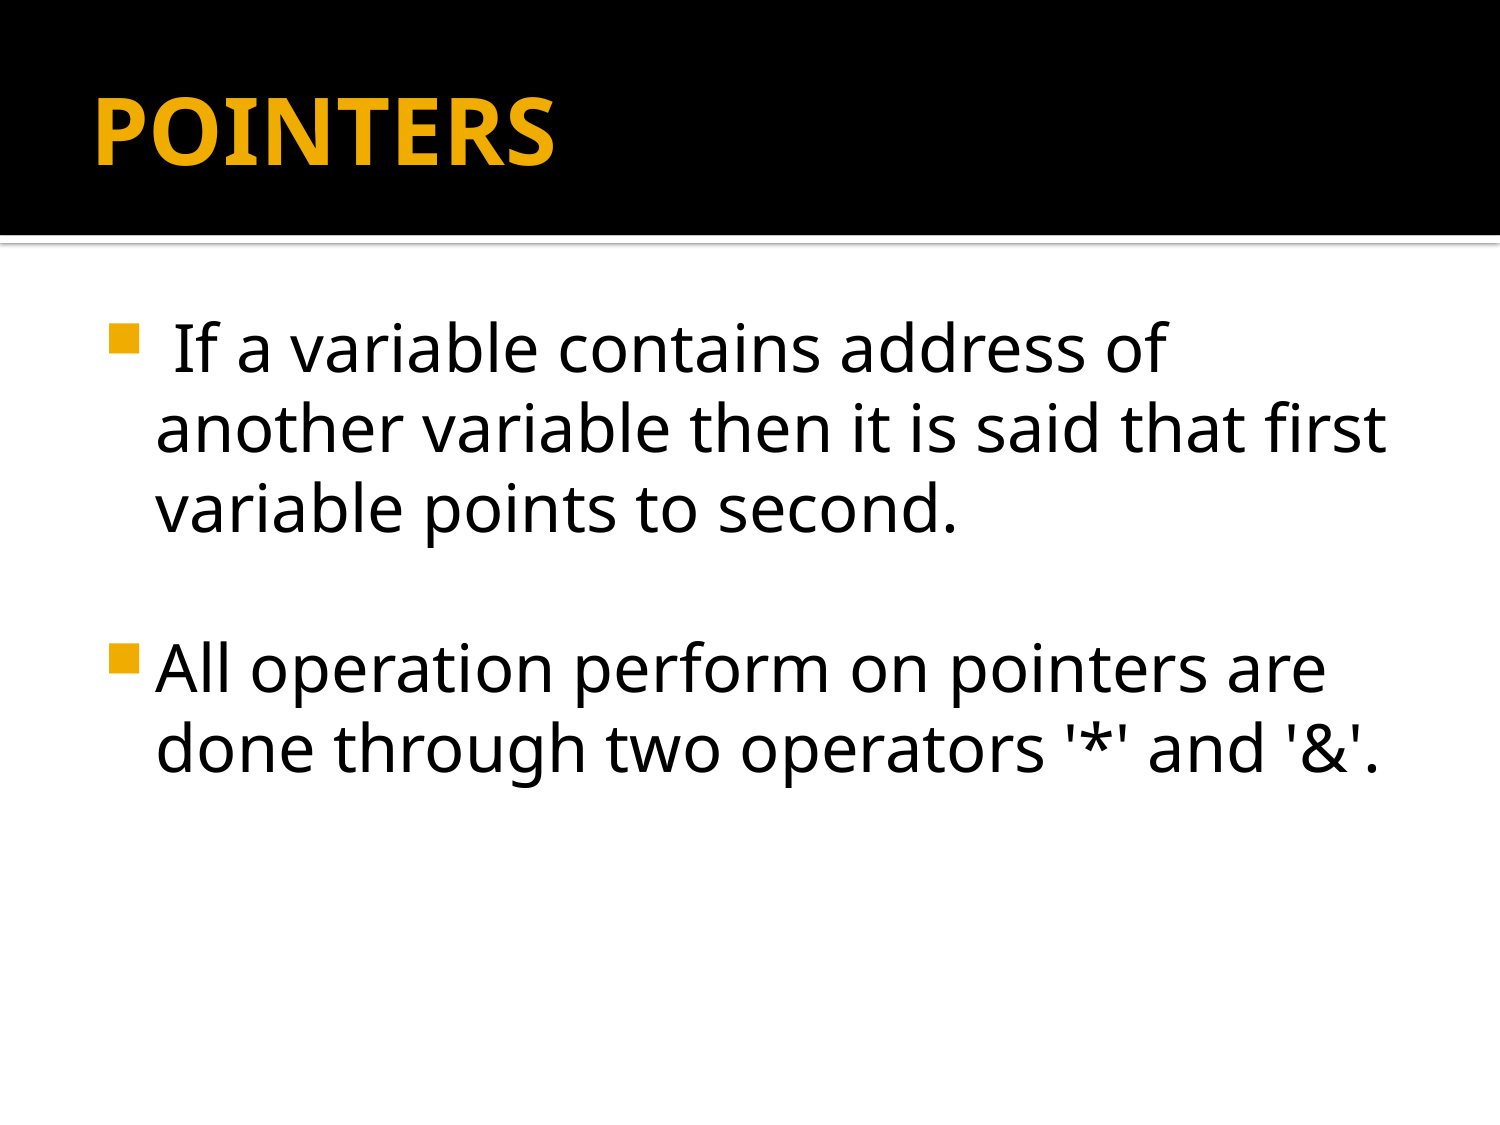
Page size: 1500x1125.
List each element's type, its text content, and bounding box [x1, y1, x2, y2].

list If a variable contains address of another variable then it is said that first variable points to second. All operation perform on pointers are done through two operators '*' and '&'. [74, 290, 1426, 1051]
title POINTERS [75, 25, 1425, 231]
